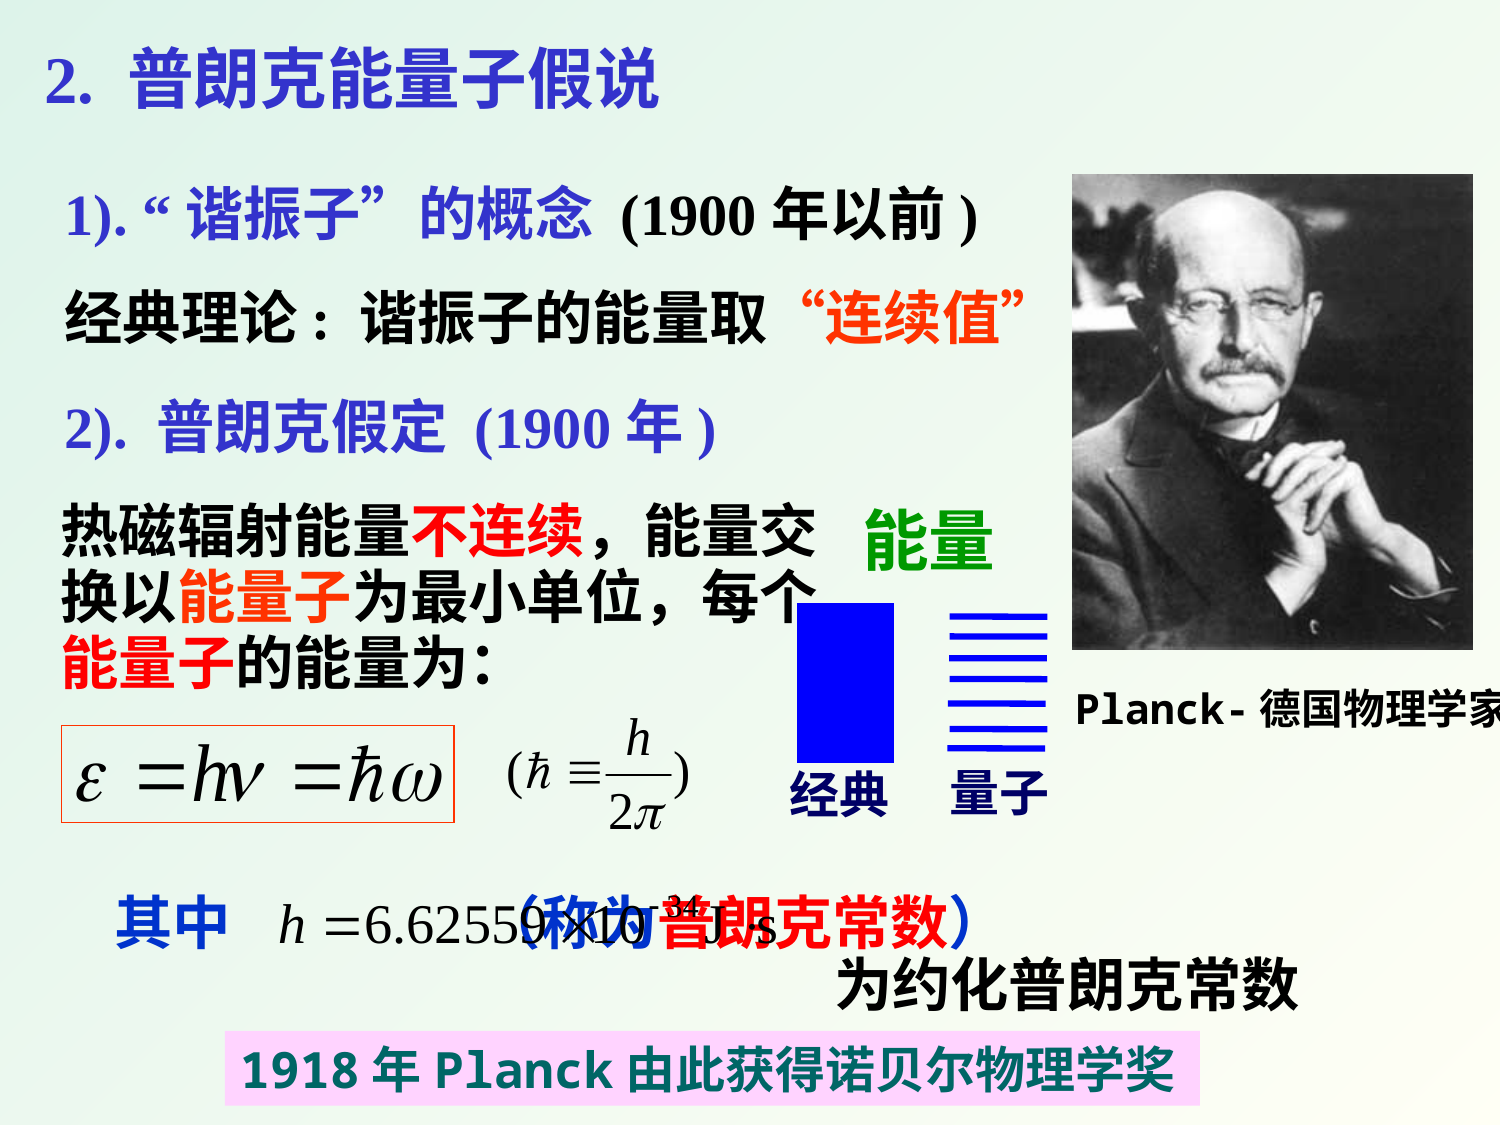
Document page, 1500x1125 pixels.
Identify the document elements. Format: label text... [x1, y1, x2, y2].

text_box 2). 普朗克假定 (1900年) [49, 382, 875, 468]
text_box 热磁辐射能量不连续，能量交换以能量子为最小单位，每个能量子的能量为： [46, 491, 772, 706]
text_box 2. 普朗克能量子假说 [29, 29, 699, 125]
text_box 经典理论: 谐振子的能量取“连续值” [50, 274, 992, 359]
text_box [62, 703, 699, 842]
text_box 1). “谐振子”的概念 (1900年以前) [49, 170, 1010, 255]
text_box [997, 174, 1500, 741]
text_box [99, 861, 1500, 965]
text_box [774, 491, 1111, 832]
text_box 1918年Planck由此获得诺贝尔物理学奖 [224, 1030, 1200, 1106]
